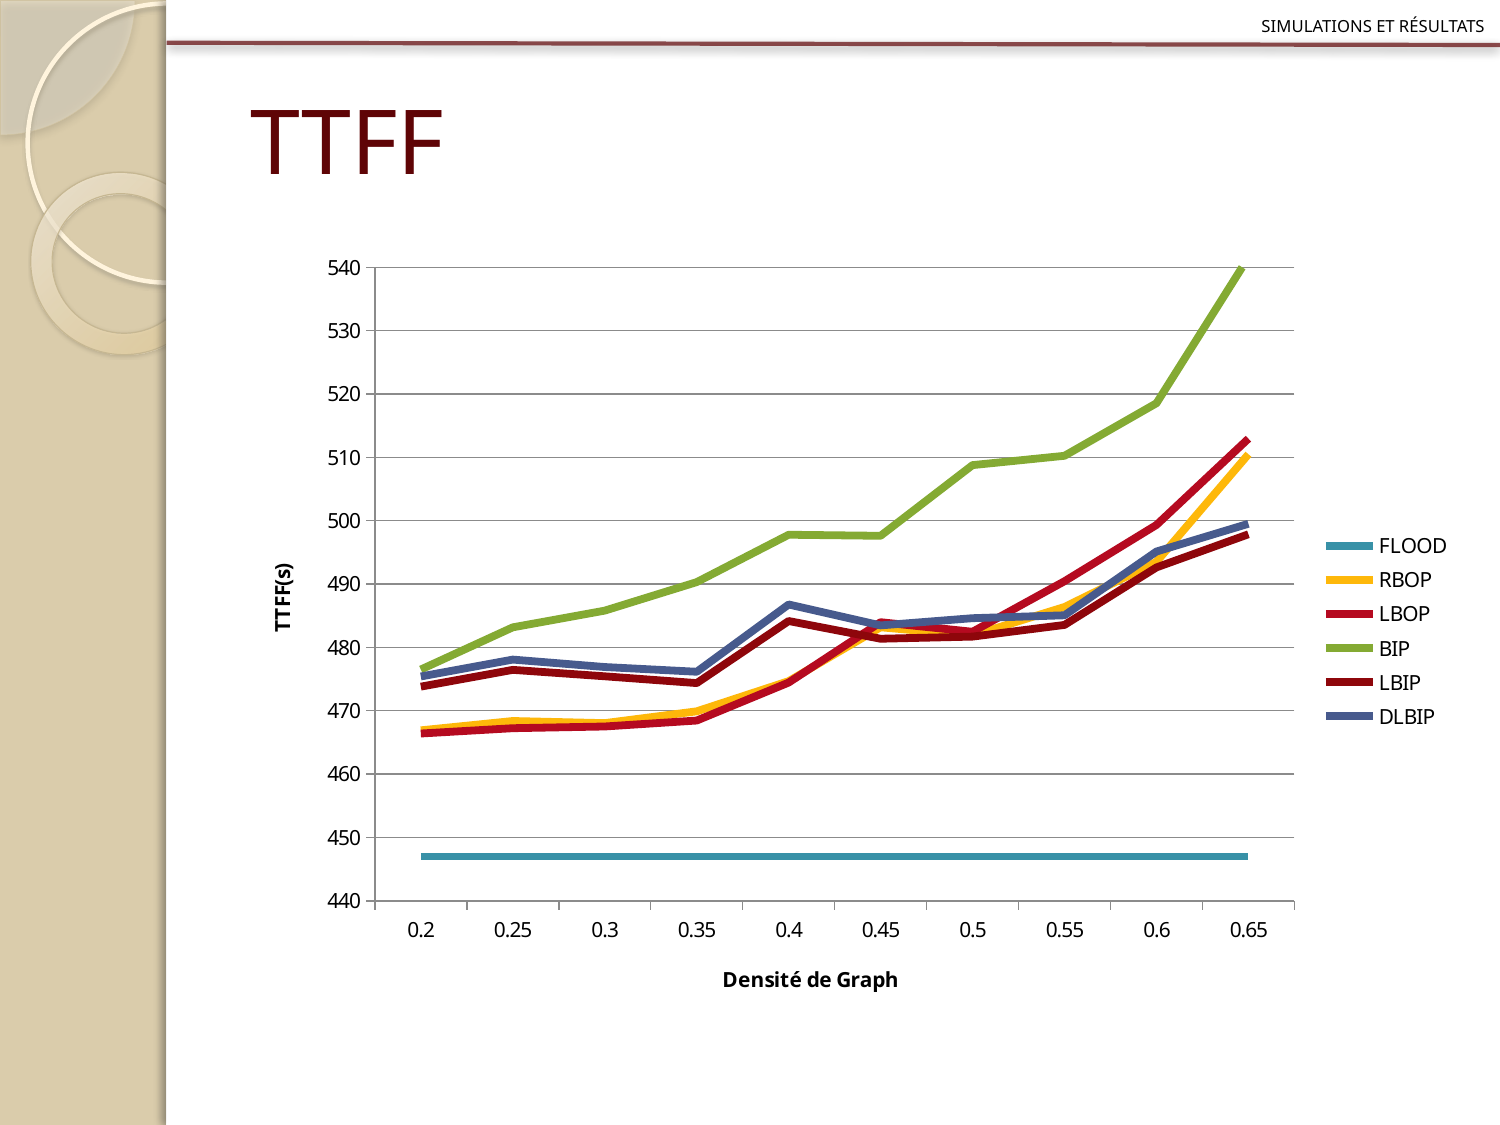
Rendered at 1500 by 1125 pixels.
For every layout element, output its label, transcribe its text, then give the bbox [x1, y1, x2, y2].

chart [235, 237, 1466, 1026]
list Simulations et résultats [0, 0, 1500, 43]
title TTFF [235, 45, 1466, 233]
